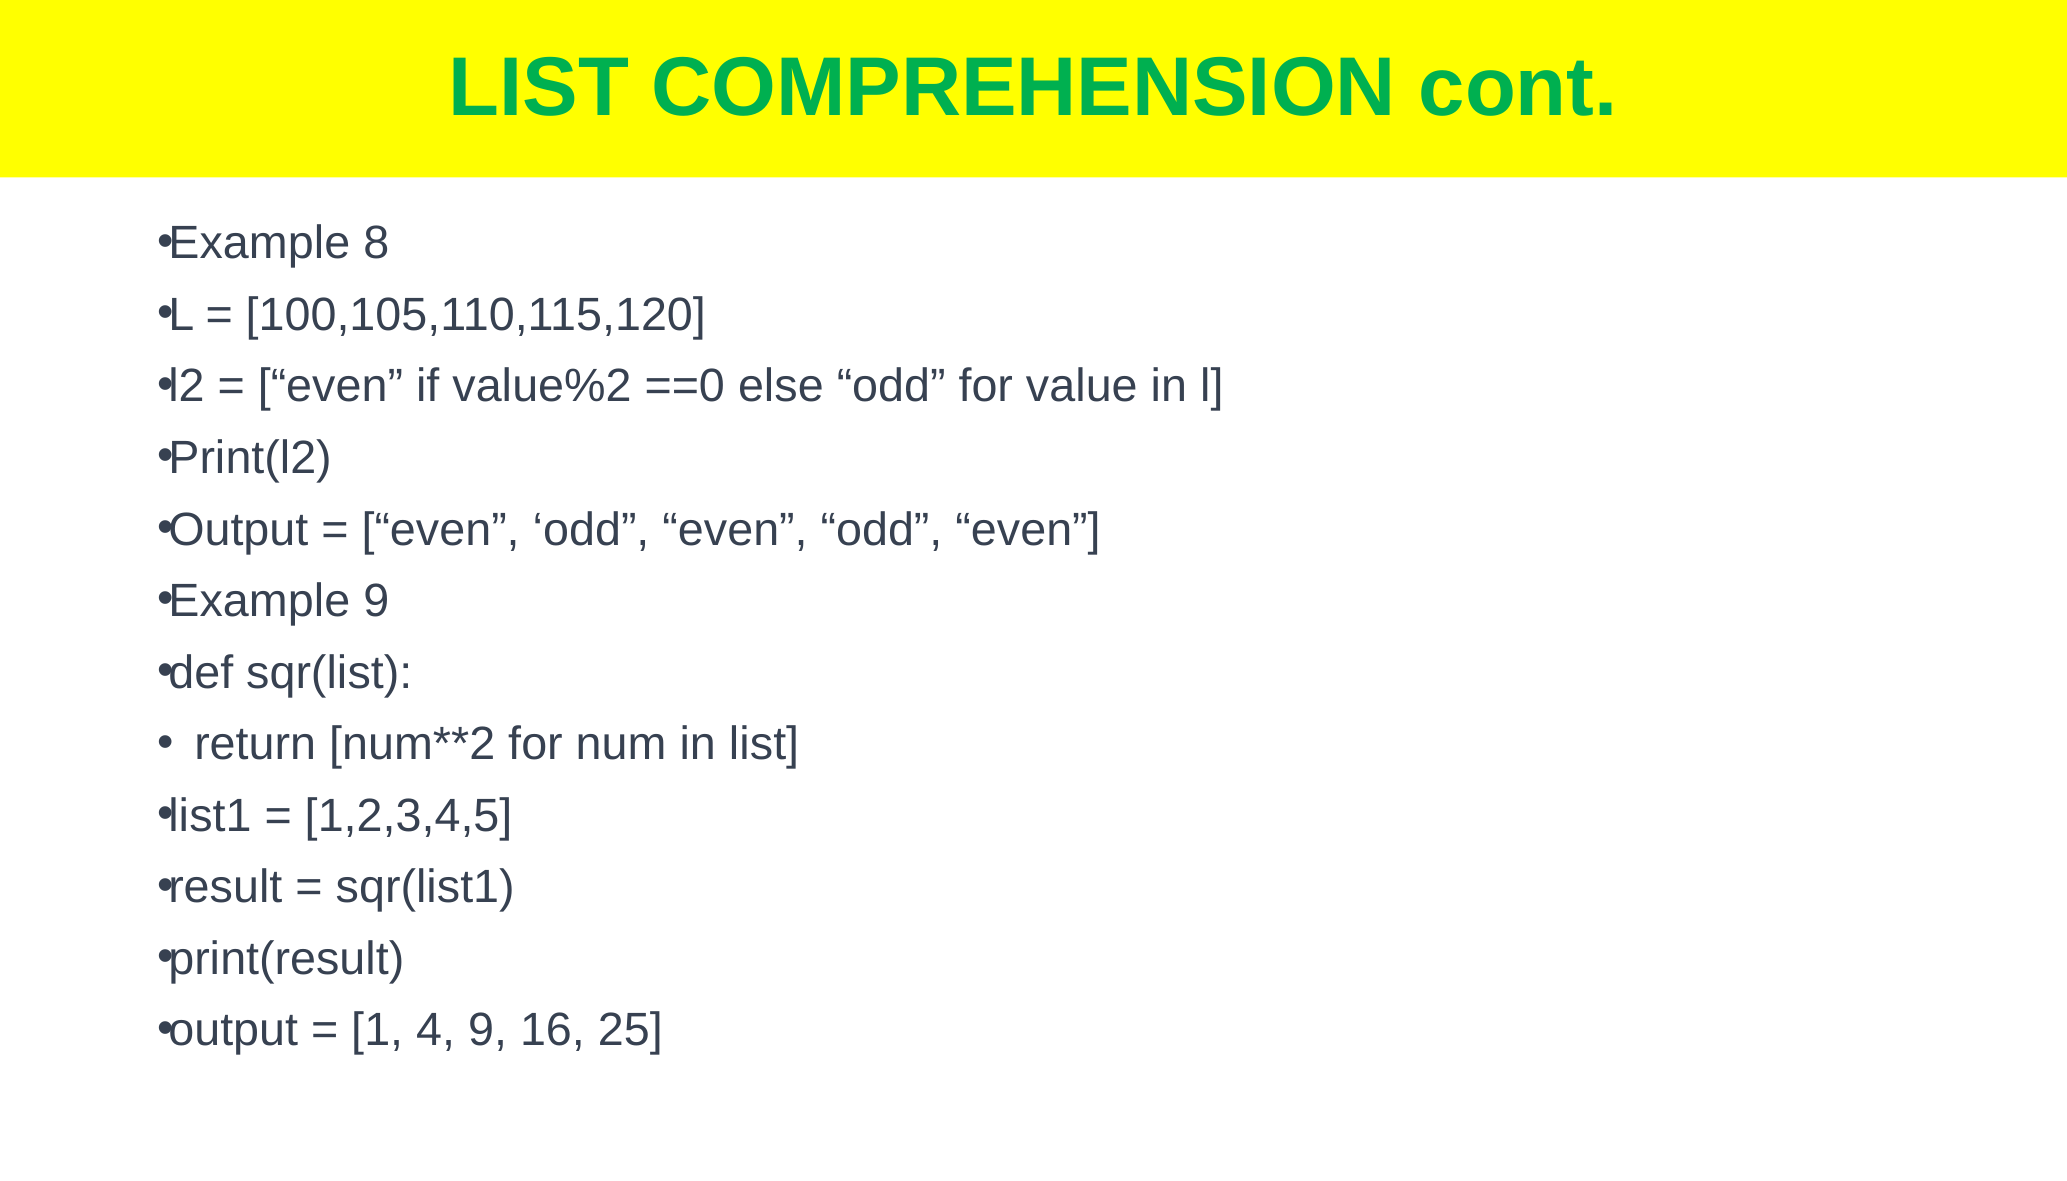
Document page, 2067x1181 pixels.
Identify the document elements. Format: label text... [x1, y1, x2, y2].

title LIST COMPREHENSION cont. [0, 0, 2067, 178]
list Example 8 L = [100,105,110,115,120] l2 = [“even” if value%2 ==0 else “odd” for value in l] Print(l2) Output = [“even”, ‘odd”, “even”, “odd”, “even”] Example 9 def sqr(list): return [num**2 for num in list] list1 = [1,2,3,4,5] result = sqr(list1) print(result) output = [1, 4, 9, 16, 25] [142, 200, 1925, 1064]
